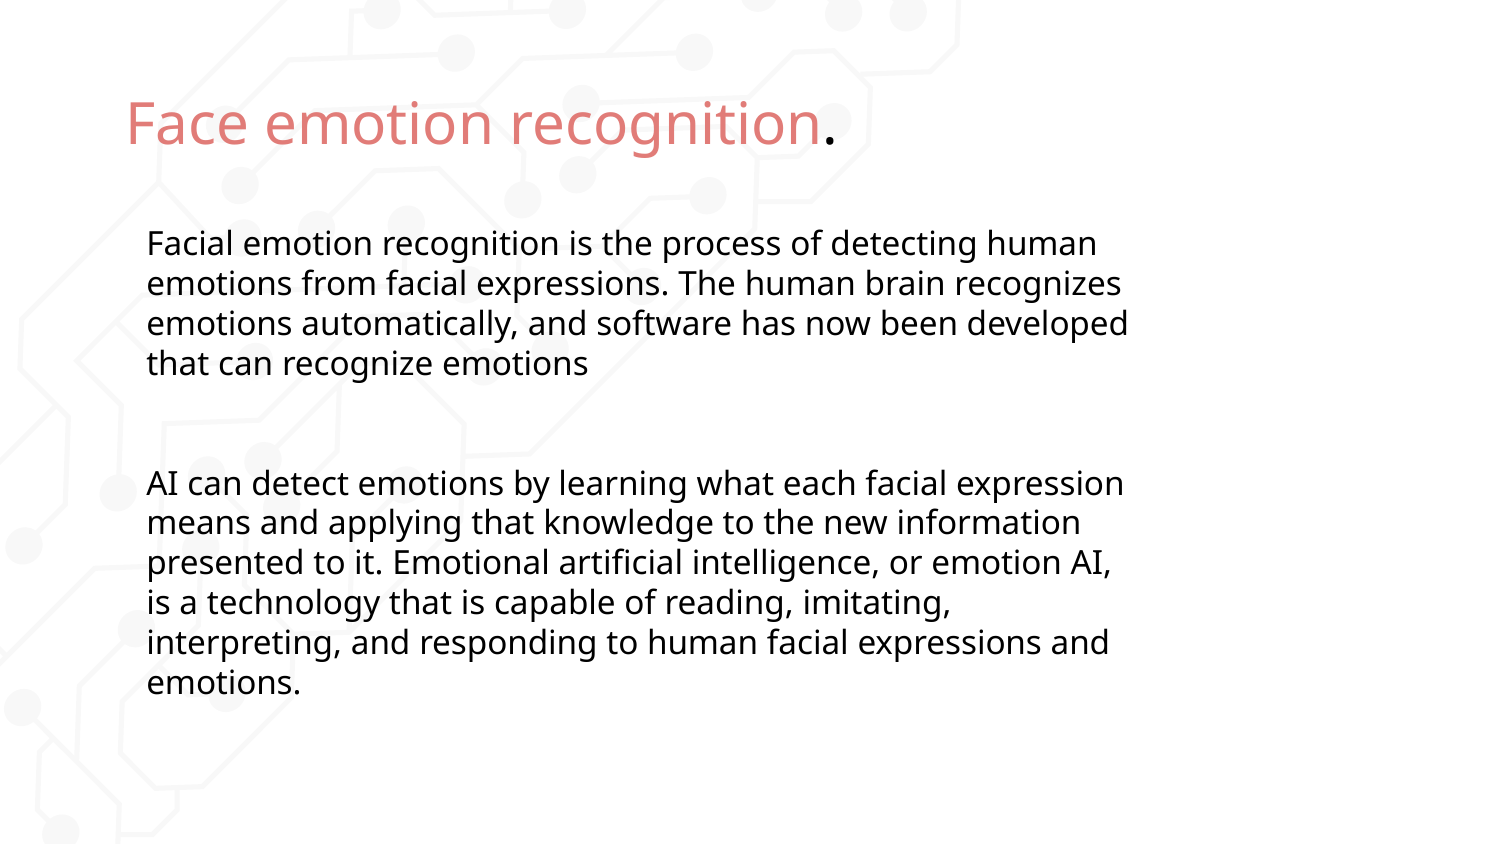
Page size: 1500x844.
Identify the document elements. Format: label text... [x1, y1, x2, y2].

list Facial emotion recognition is the process of detecting human emotions from facial expressions. The human brain recognizes emotions automatically, and software has now been developed that can recognize emotions AI can detect emotions by learning what each facial expression means and applying that knowledge to the new information presented to it. Emotional artificial intelligence, or emotion AI, is a technology that is capable of reading, imitating, interpreting, and responding to human facial expressions and emotions. [110, 207, 1151, 626]
title Face emotion recognition. [110, 71, 889, 166]
